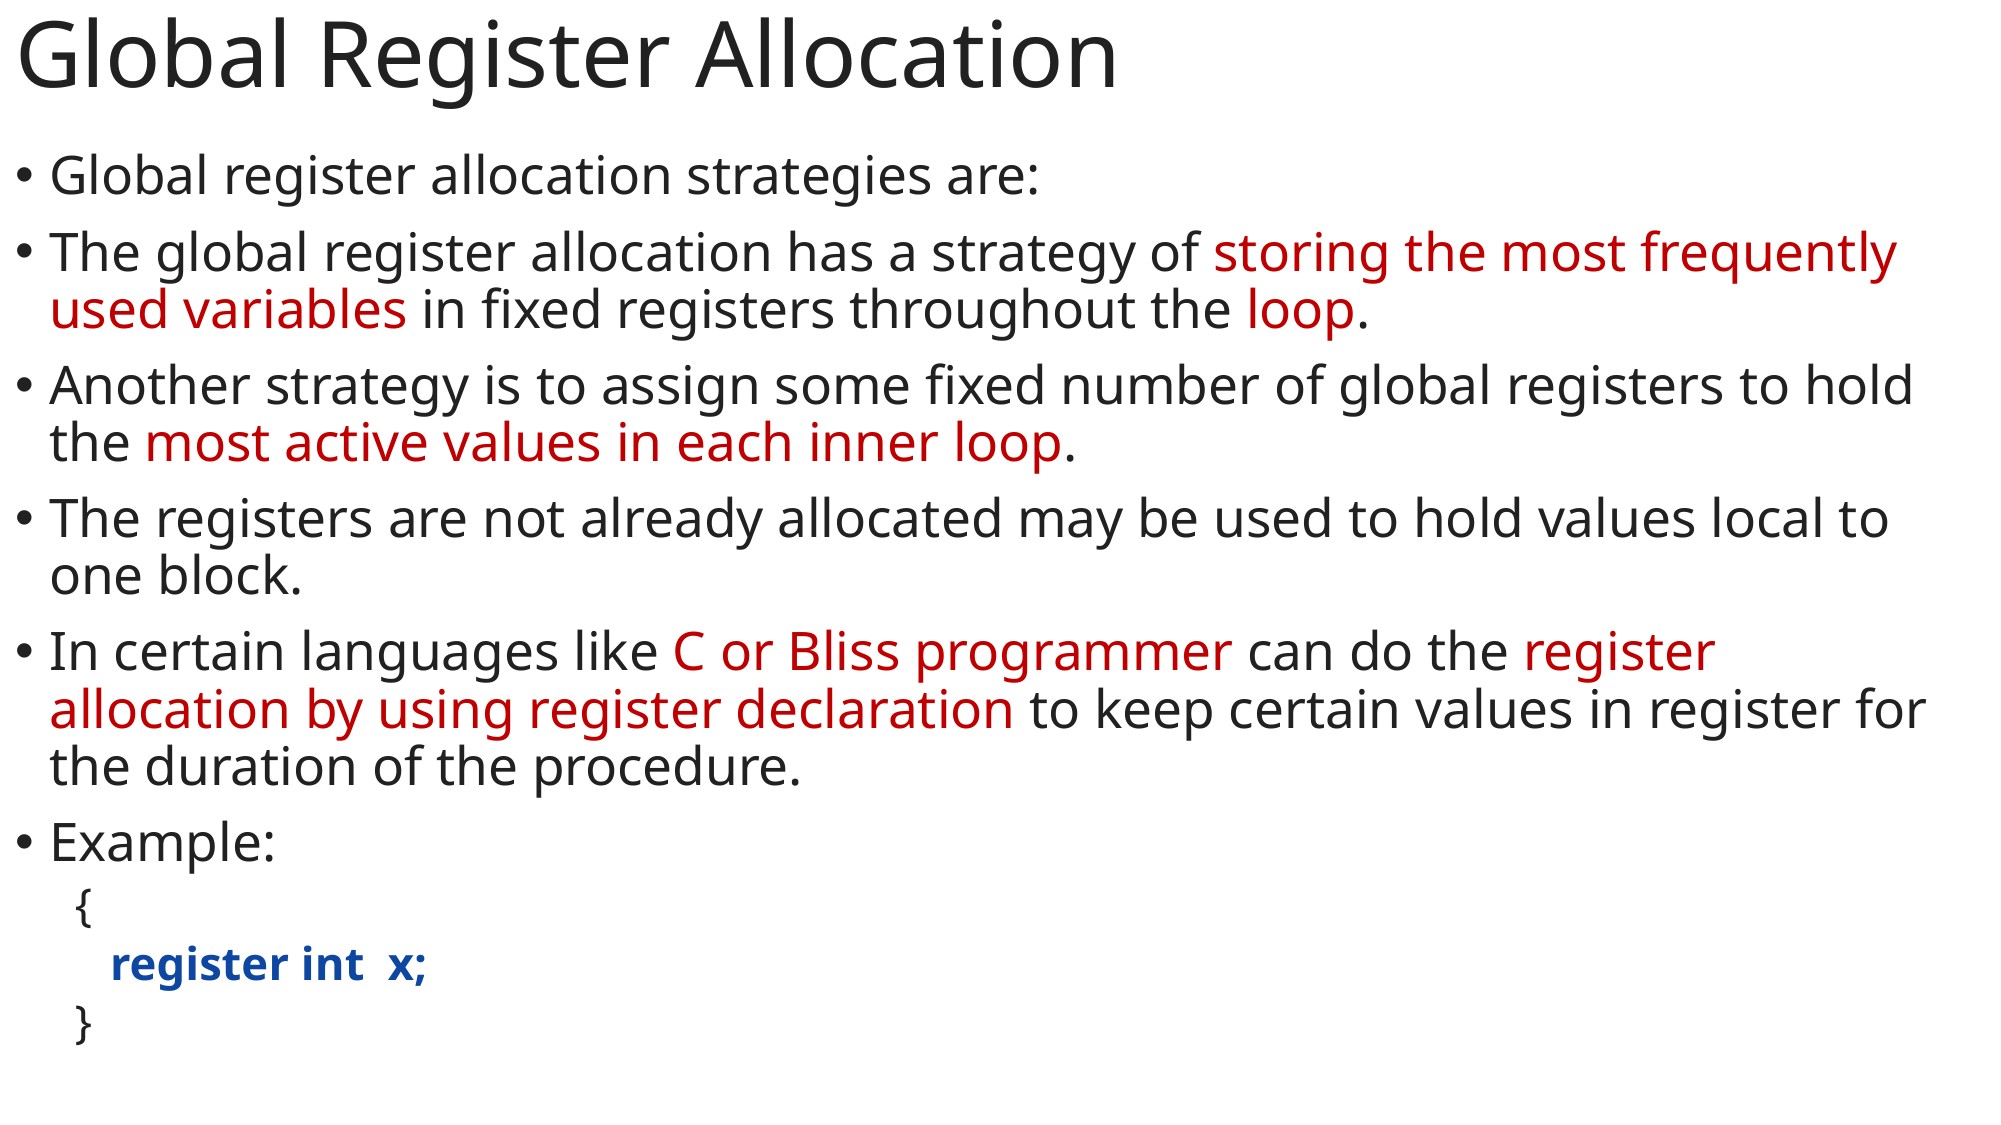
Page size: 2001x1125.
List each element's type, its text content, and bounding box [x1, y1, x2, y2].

list Global register allocation strategies are: The global register allocation has a strategy of storing the most frequently used variables in fixed registers throughout the loop. Another strategy is to assign some fixed number of global registers to hold the most active values in each inner loop. The registers are not already allocated may be used to hold values local to one block. In certain languages like C or Bliss programmer can do the register allocation by using register declaration to keep certain values in register for the duration of the procedure. Example: { register int x; } [0, 141, 1957, 1059]
title Global Register Allocation [0, 0, 2000, 117]
